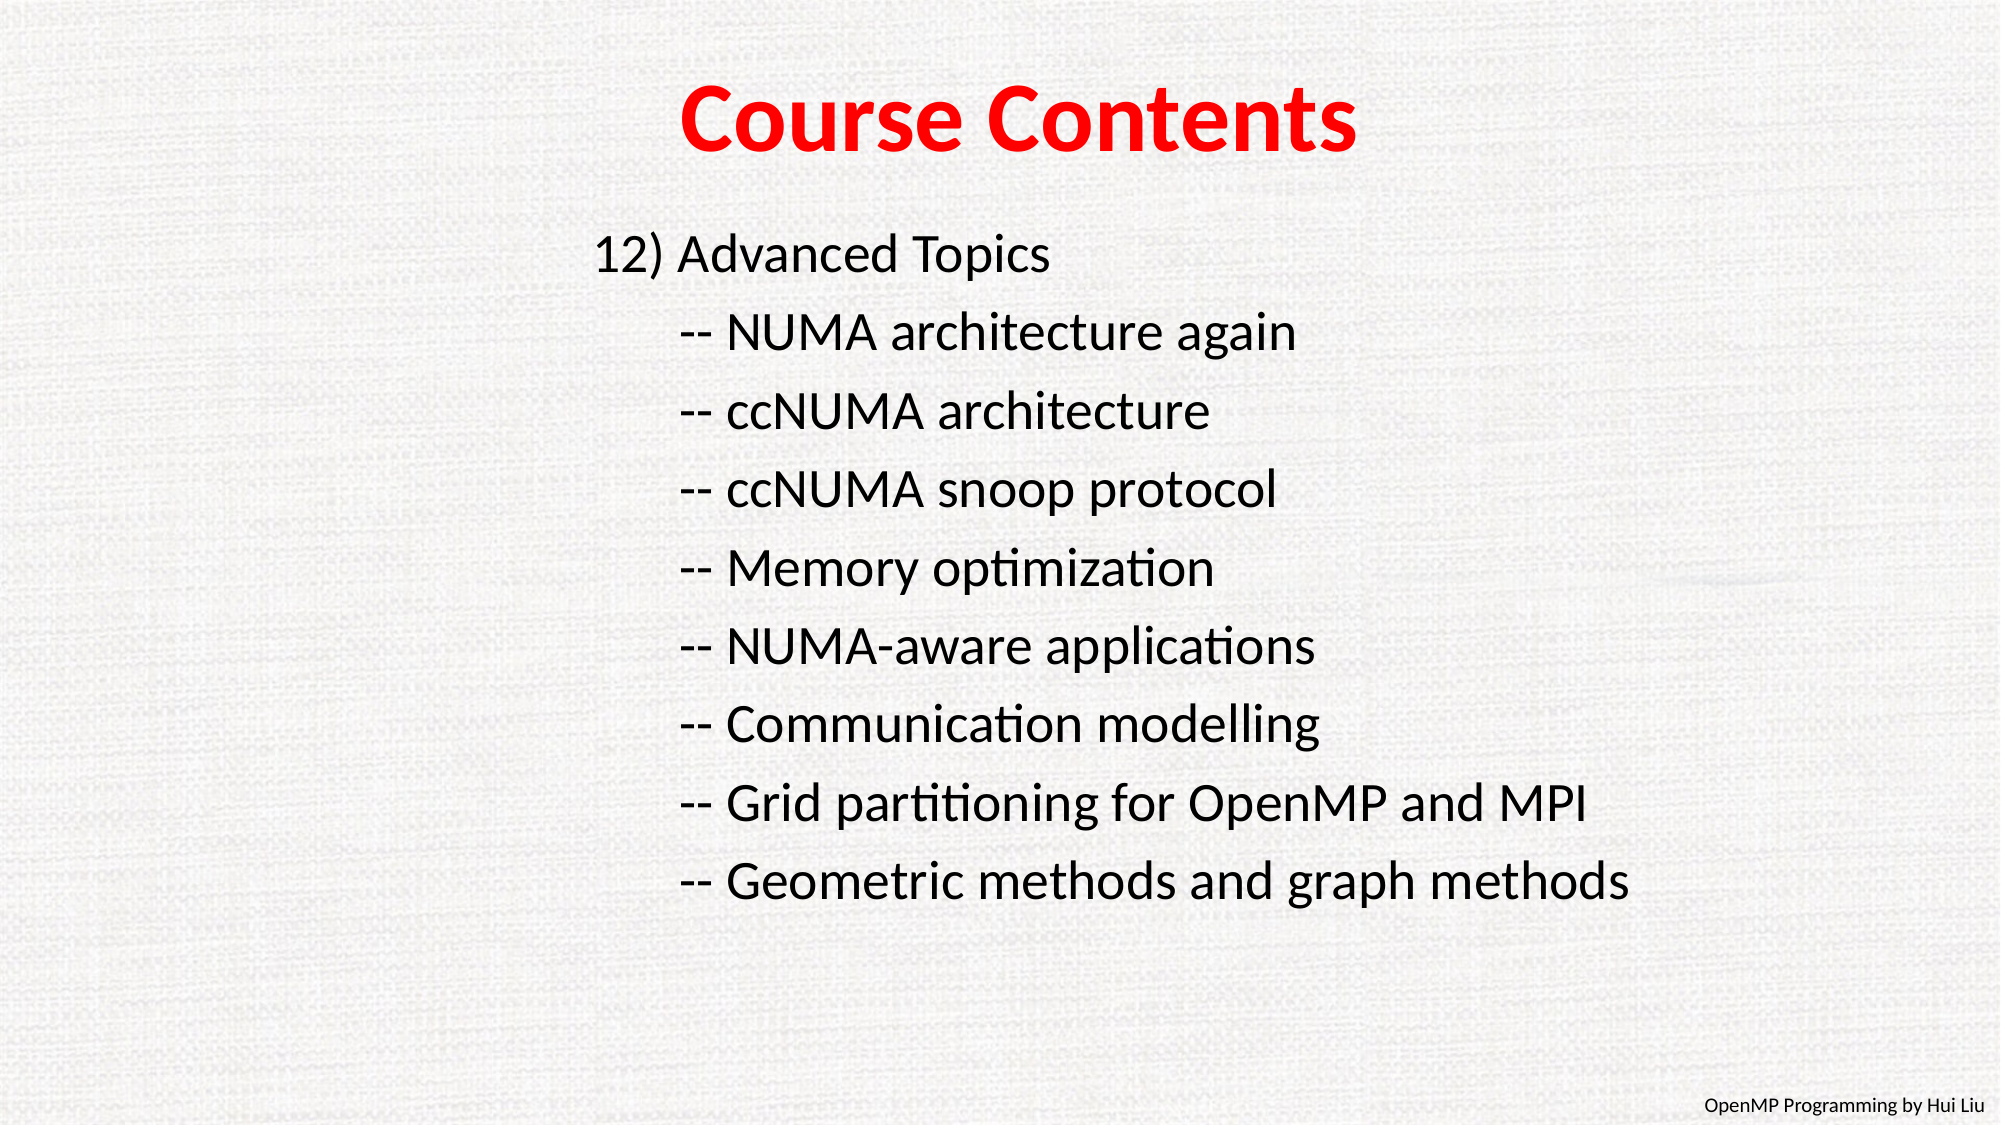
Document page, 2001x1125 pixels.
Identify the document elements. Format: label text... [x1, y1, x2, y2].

text_box 12) Advanced Topics -- NUMA architecture again -- ccNUMA architecture -- ccNUMA snoop protocol -- Memory optimization -- NUMA-aware applications -- Communication modelling -- Grid partitioning for OpenMP and MPI -- Geometric methods and graph methods [586, 210, 1891, 940]
title Course Contents [310, 57, 1729, 206]
picture [0, 0, 2001, 1125]
text_box OpenMP Programming by Hui Liu [1686, 1083, 2000, 1124]
